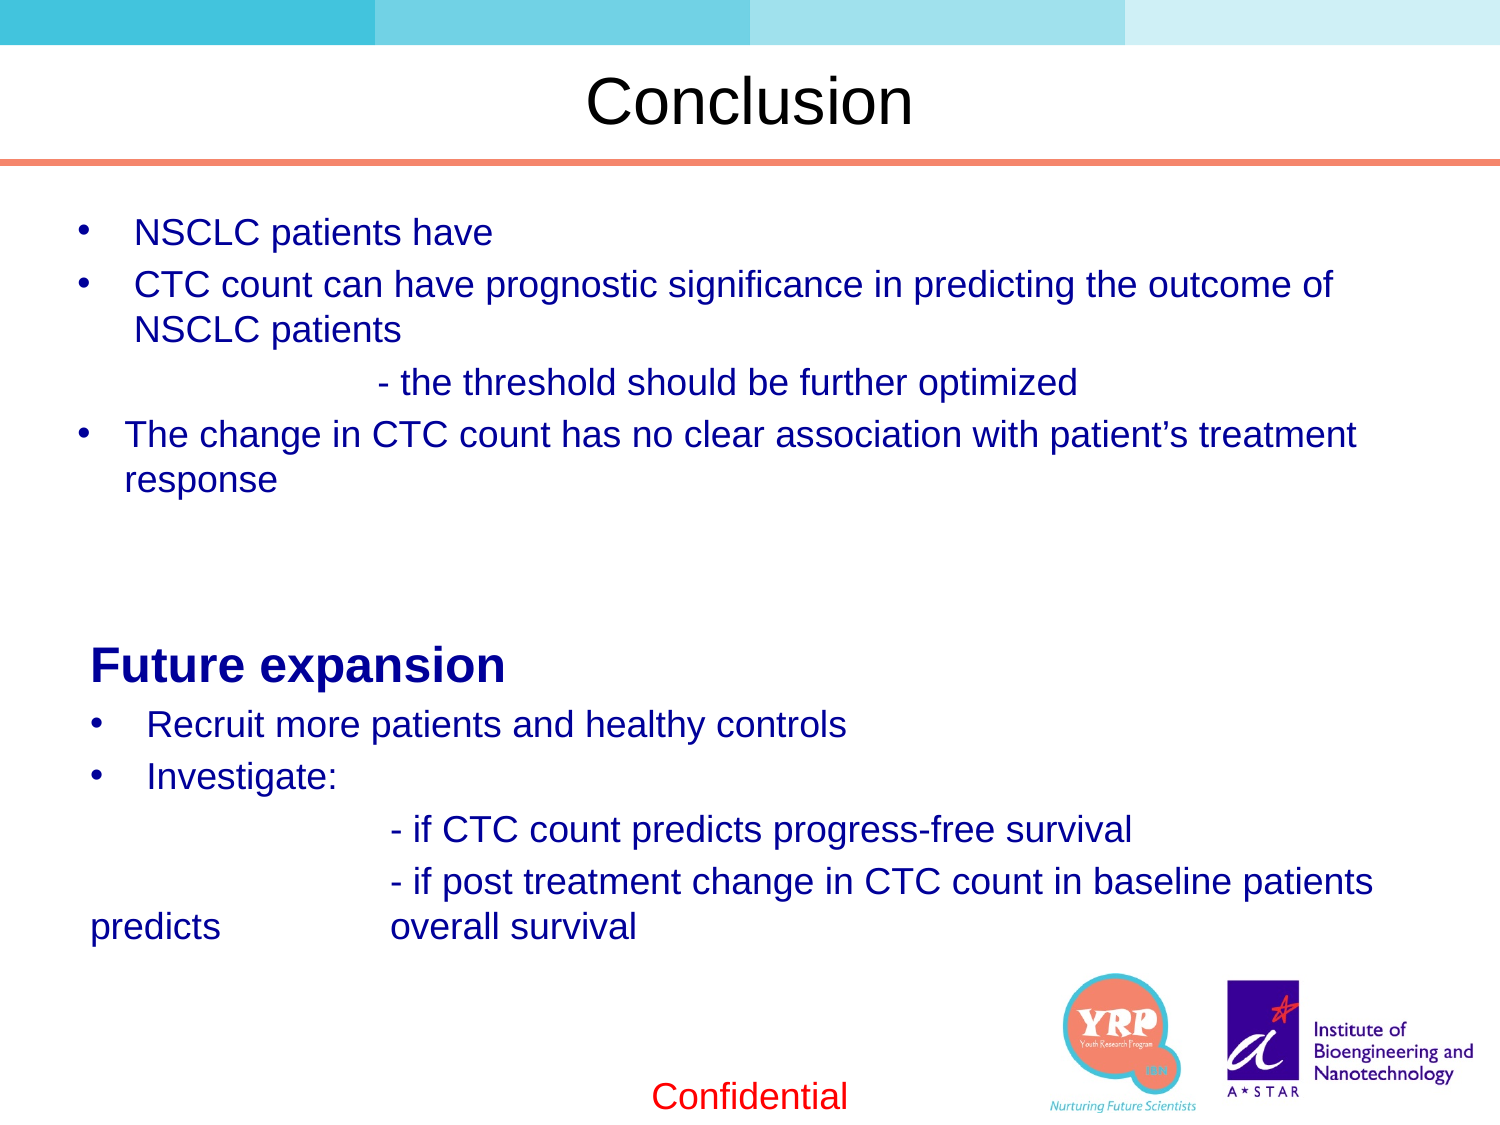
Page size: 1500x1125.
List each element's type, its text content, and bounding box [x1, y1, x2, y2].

picture [1050, 973, 1196, 1113]
list Future expansion Recruit more patients and healthy controls Investigate: - if CTC count predicts progress-free survival - if post treatment change in CTC count in baseline patients predicts overall survival [75, 624, 1425, 963]
picture [1200, 952, 1500, 1125]
title Conclusion [0, 50, 1500, 150]
text_box NSCLC patients have CTC count can have prognostic significance in predicting the outcome of NSCLC patients - the threshold should be further optimized The change in CTC count has no clear association with patient’s treatment response [62, 200, 1425, 525]
